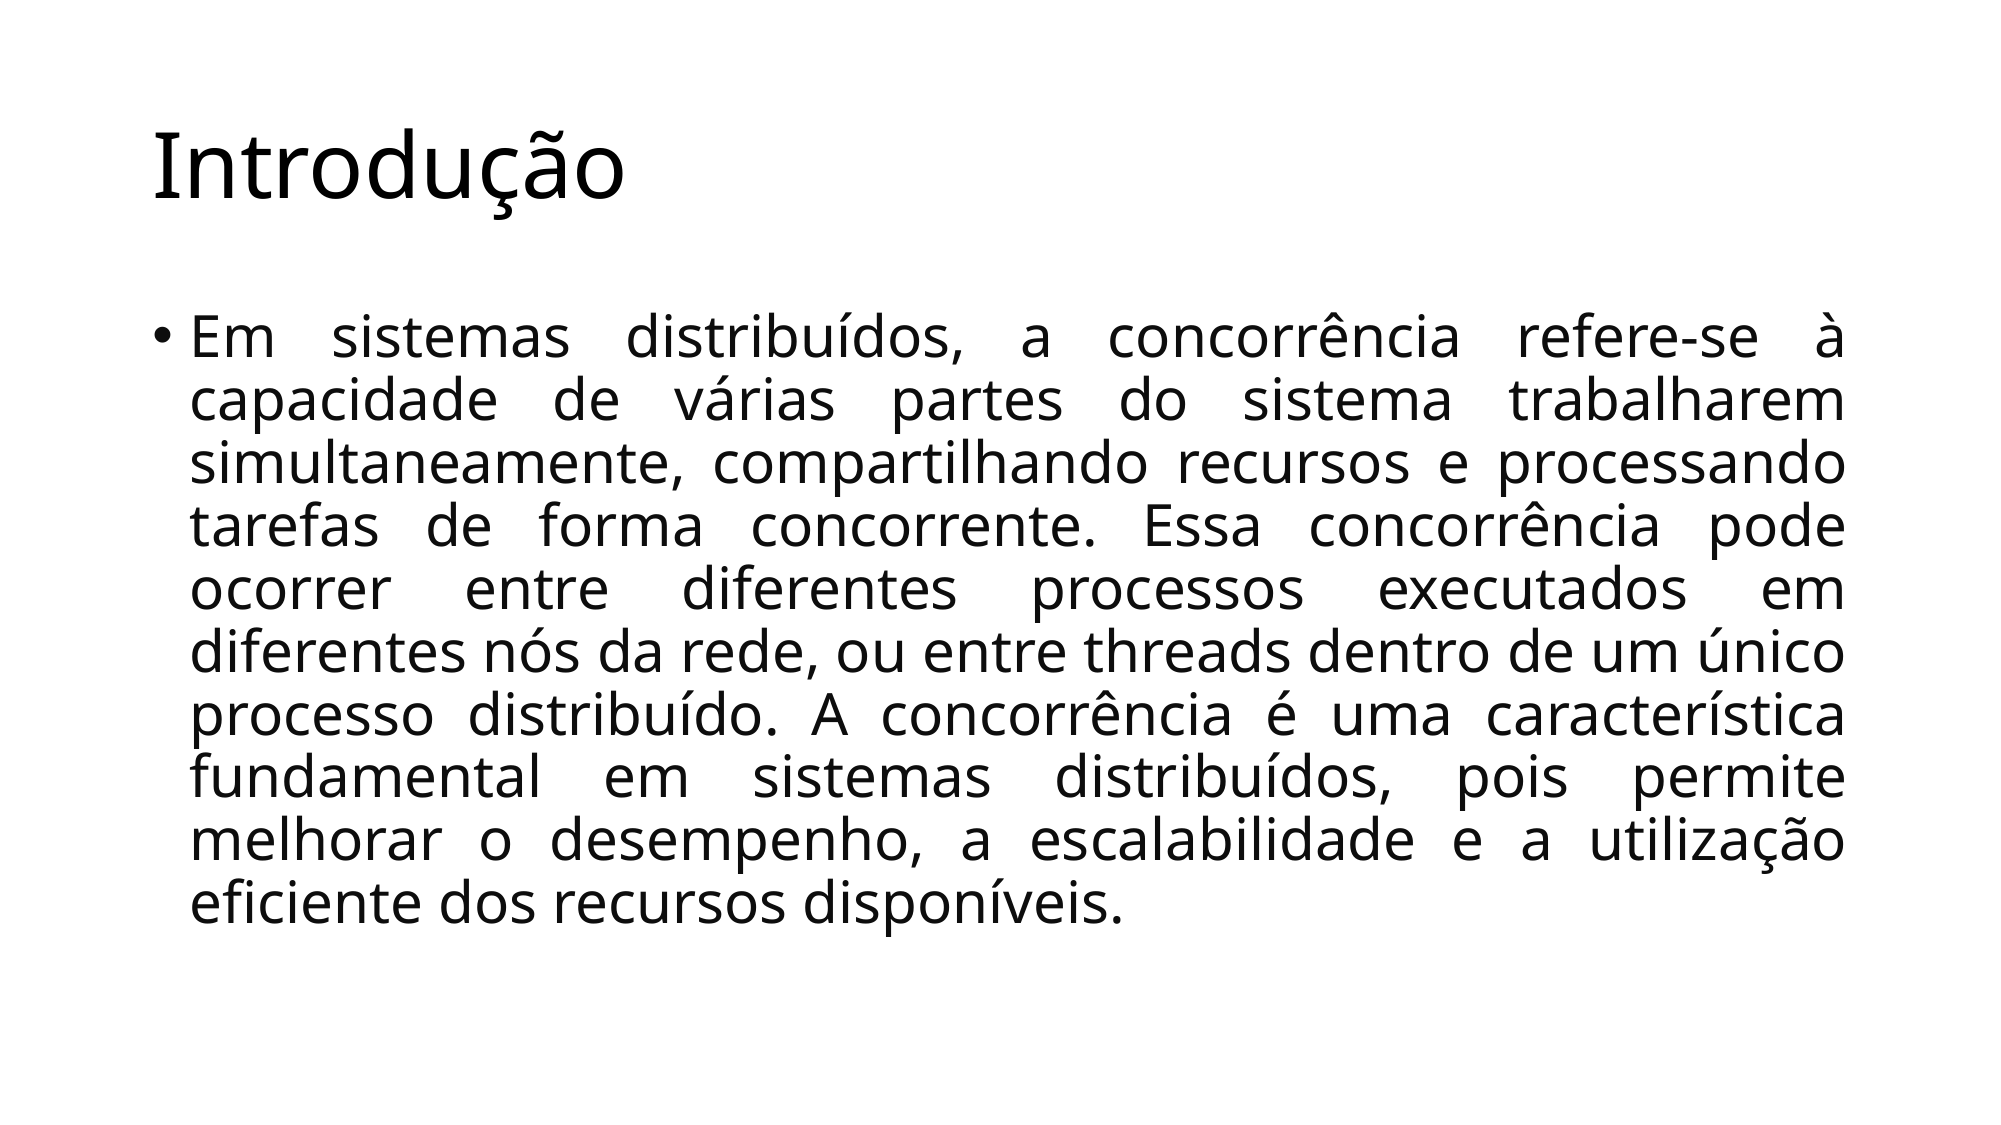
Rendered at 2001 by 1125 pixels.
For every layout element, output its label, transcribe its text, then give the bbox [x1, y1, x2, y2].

list Em sistemas distribuídos, a concorrência refere-se à capacidade de várias partes do sistema trabalharem simultaneamente, compartilhando recursos e processando tarefas de forma concorrente. Essa concorrência pode ocorrer entre diferentes processos executados em diferentes nós da rede, ou entre threads dentro de um único processo distribuído. A concorrência é uma característica fundamental em sistemas distribuídos, pois permite melhorar o desempenho, a escalabilidade e a utilização eficiente dos recursos disponíveis. [137, 299, 1863, 1014]
title Introdução [137, 59, 1863, 278]
